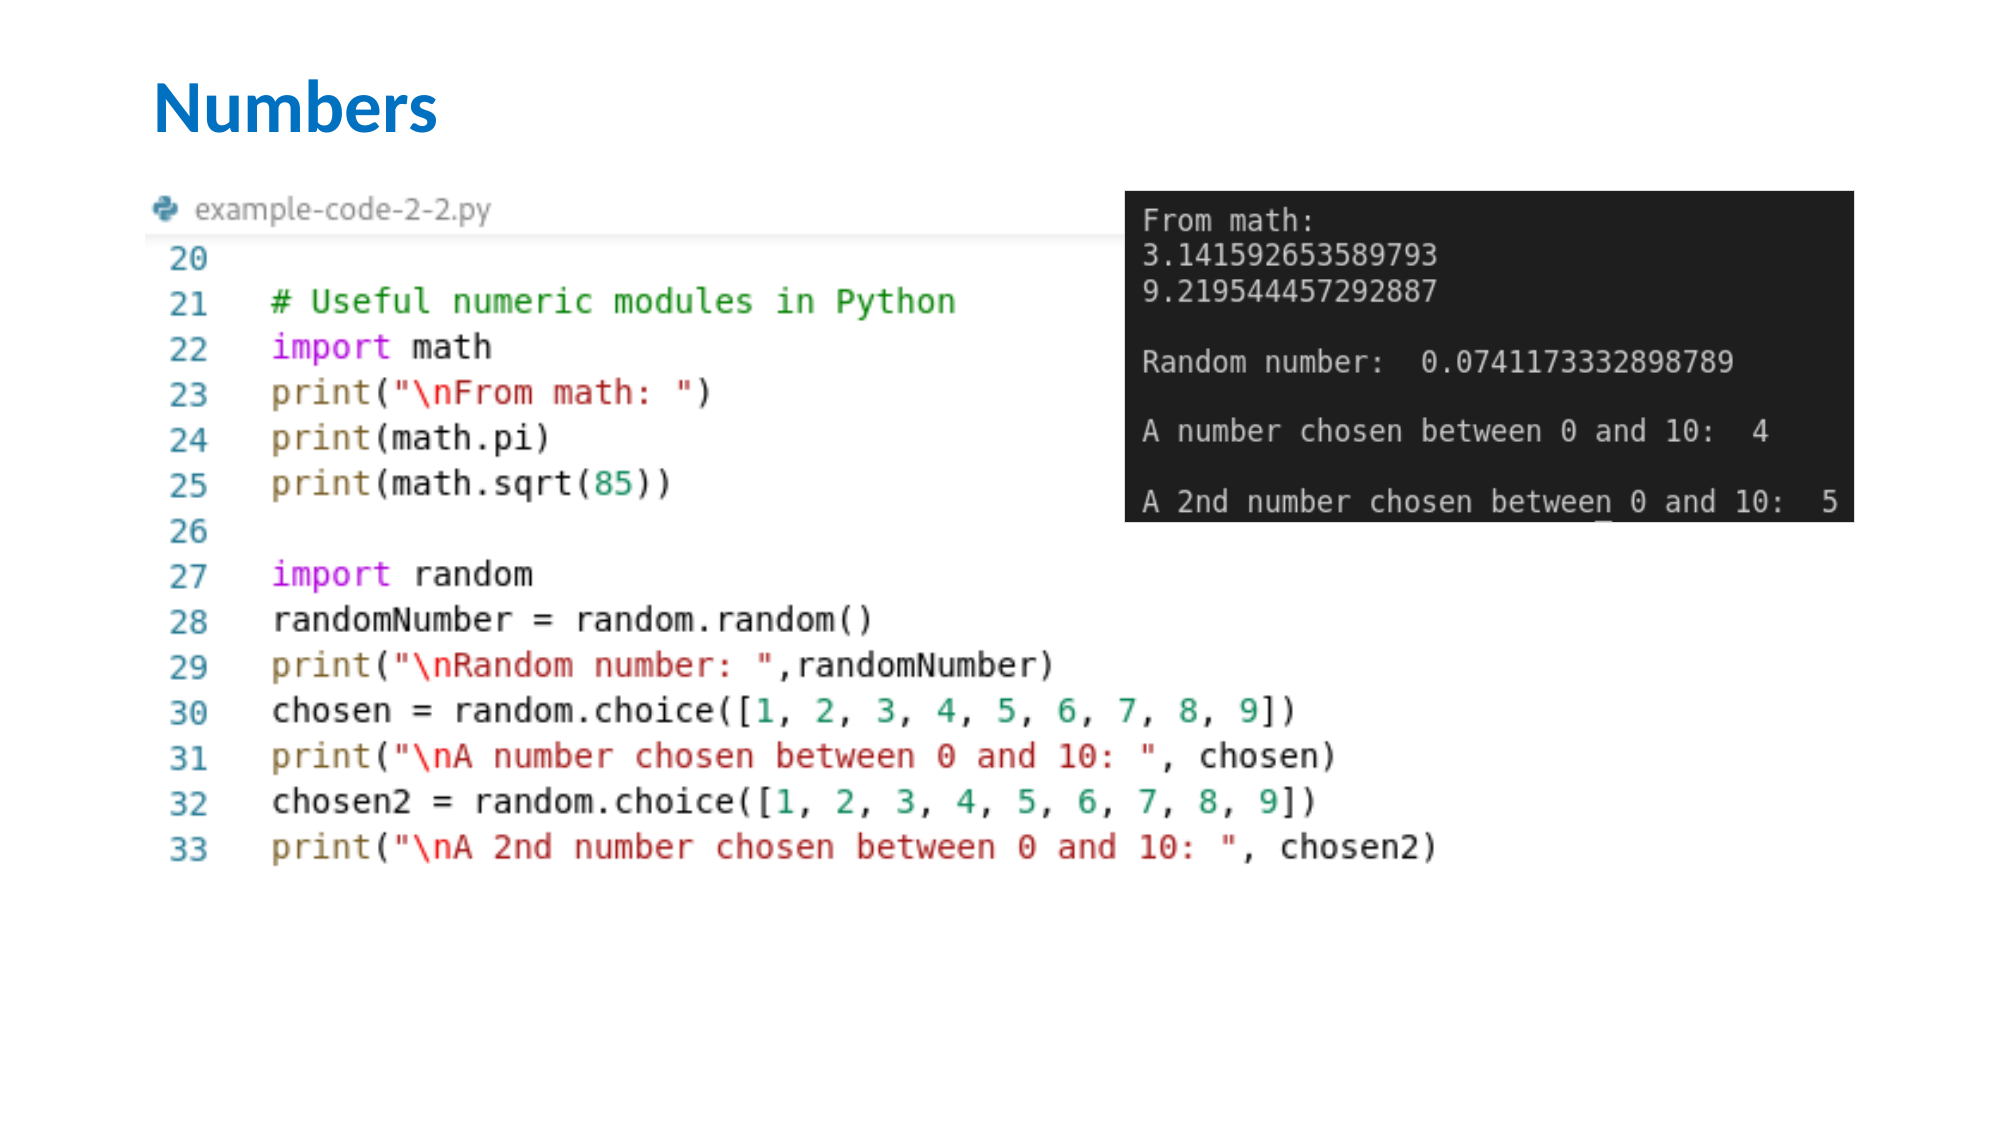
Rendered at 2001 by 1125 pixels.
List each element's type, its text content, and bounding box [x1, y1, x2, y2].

title Numbers [138, 0, 1864, 218]
picture [145, 187, 1855, 888]
